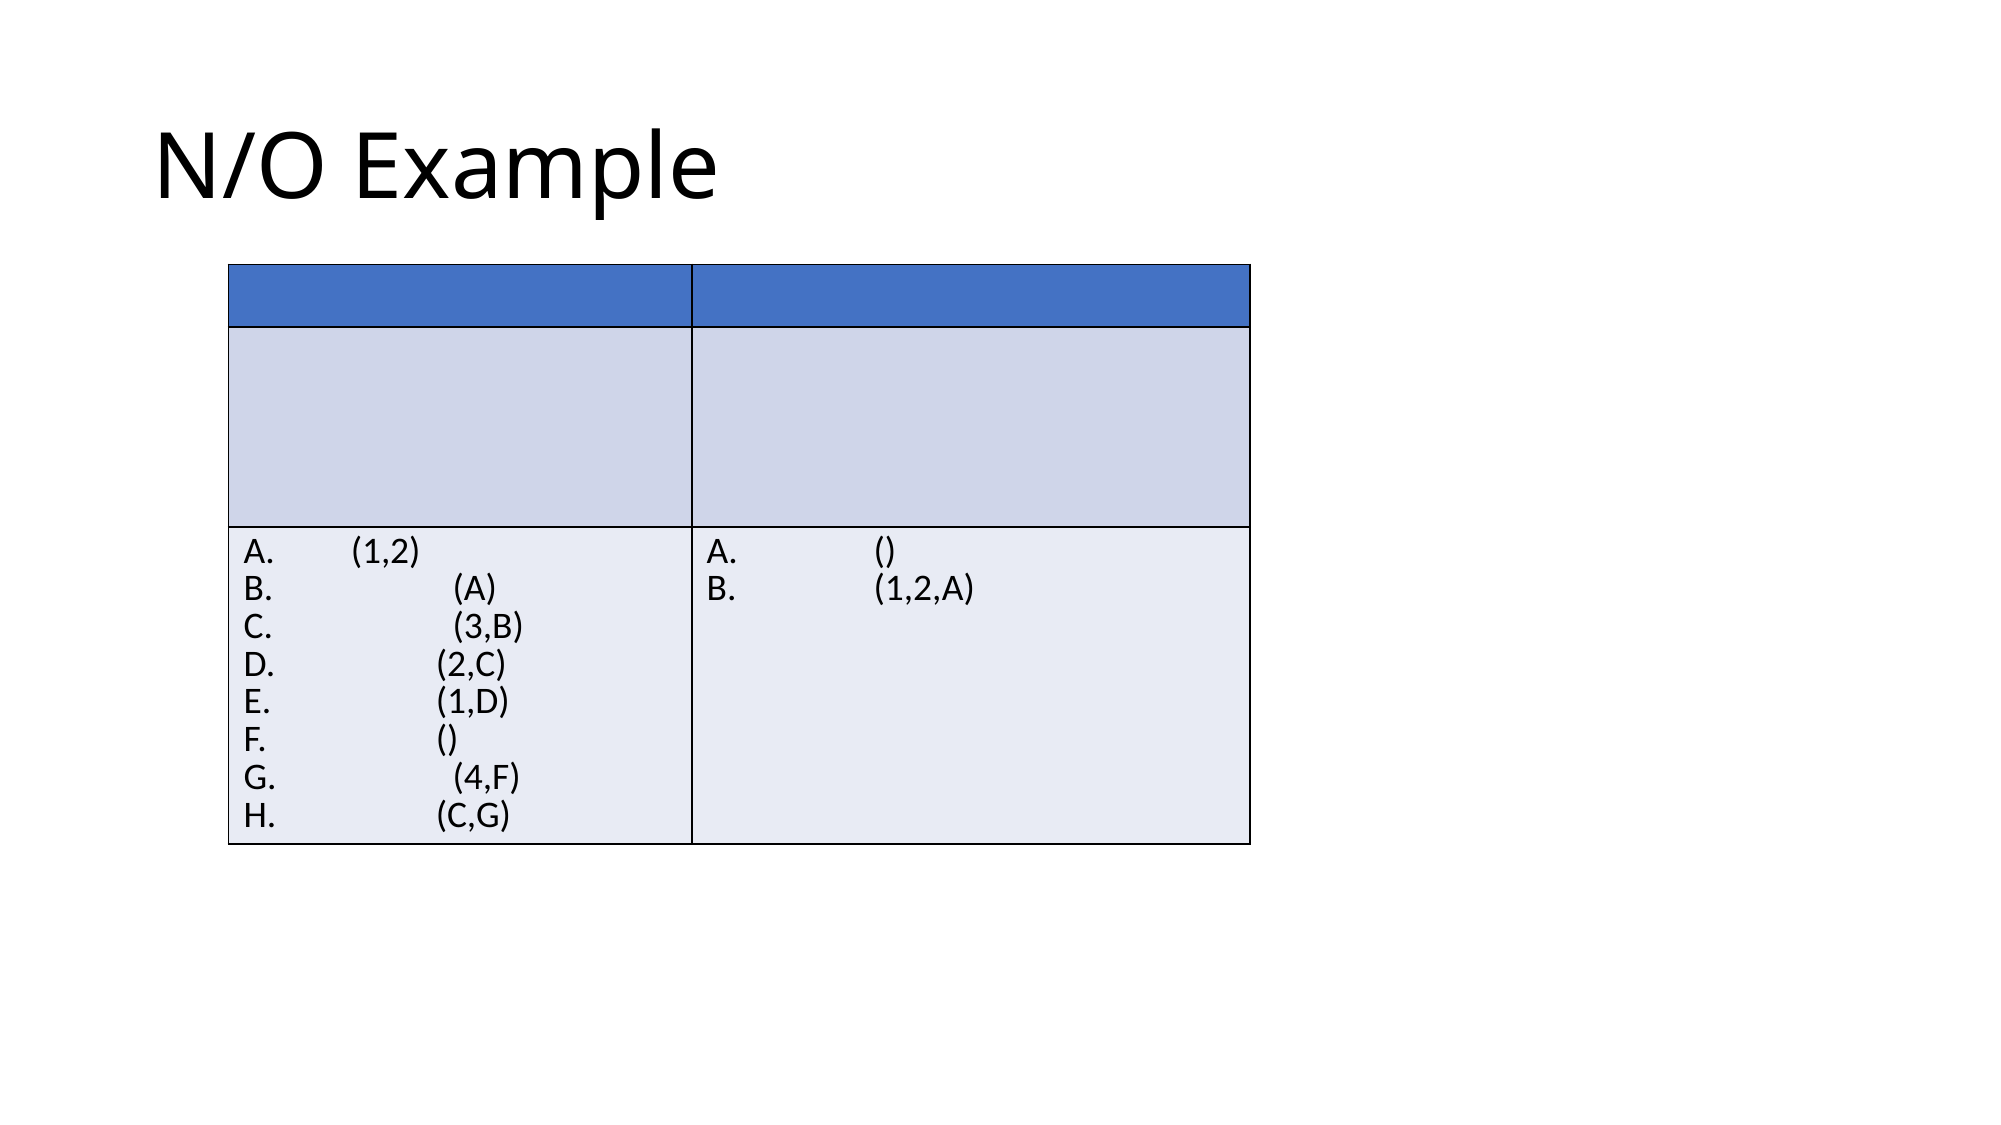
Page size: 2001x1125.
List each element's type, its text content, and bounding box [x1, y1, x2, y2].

title N/O Example [137, 59, 1863, 278]
